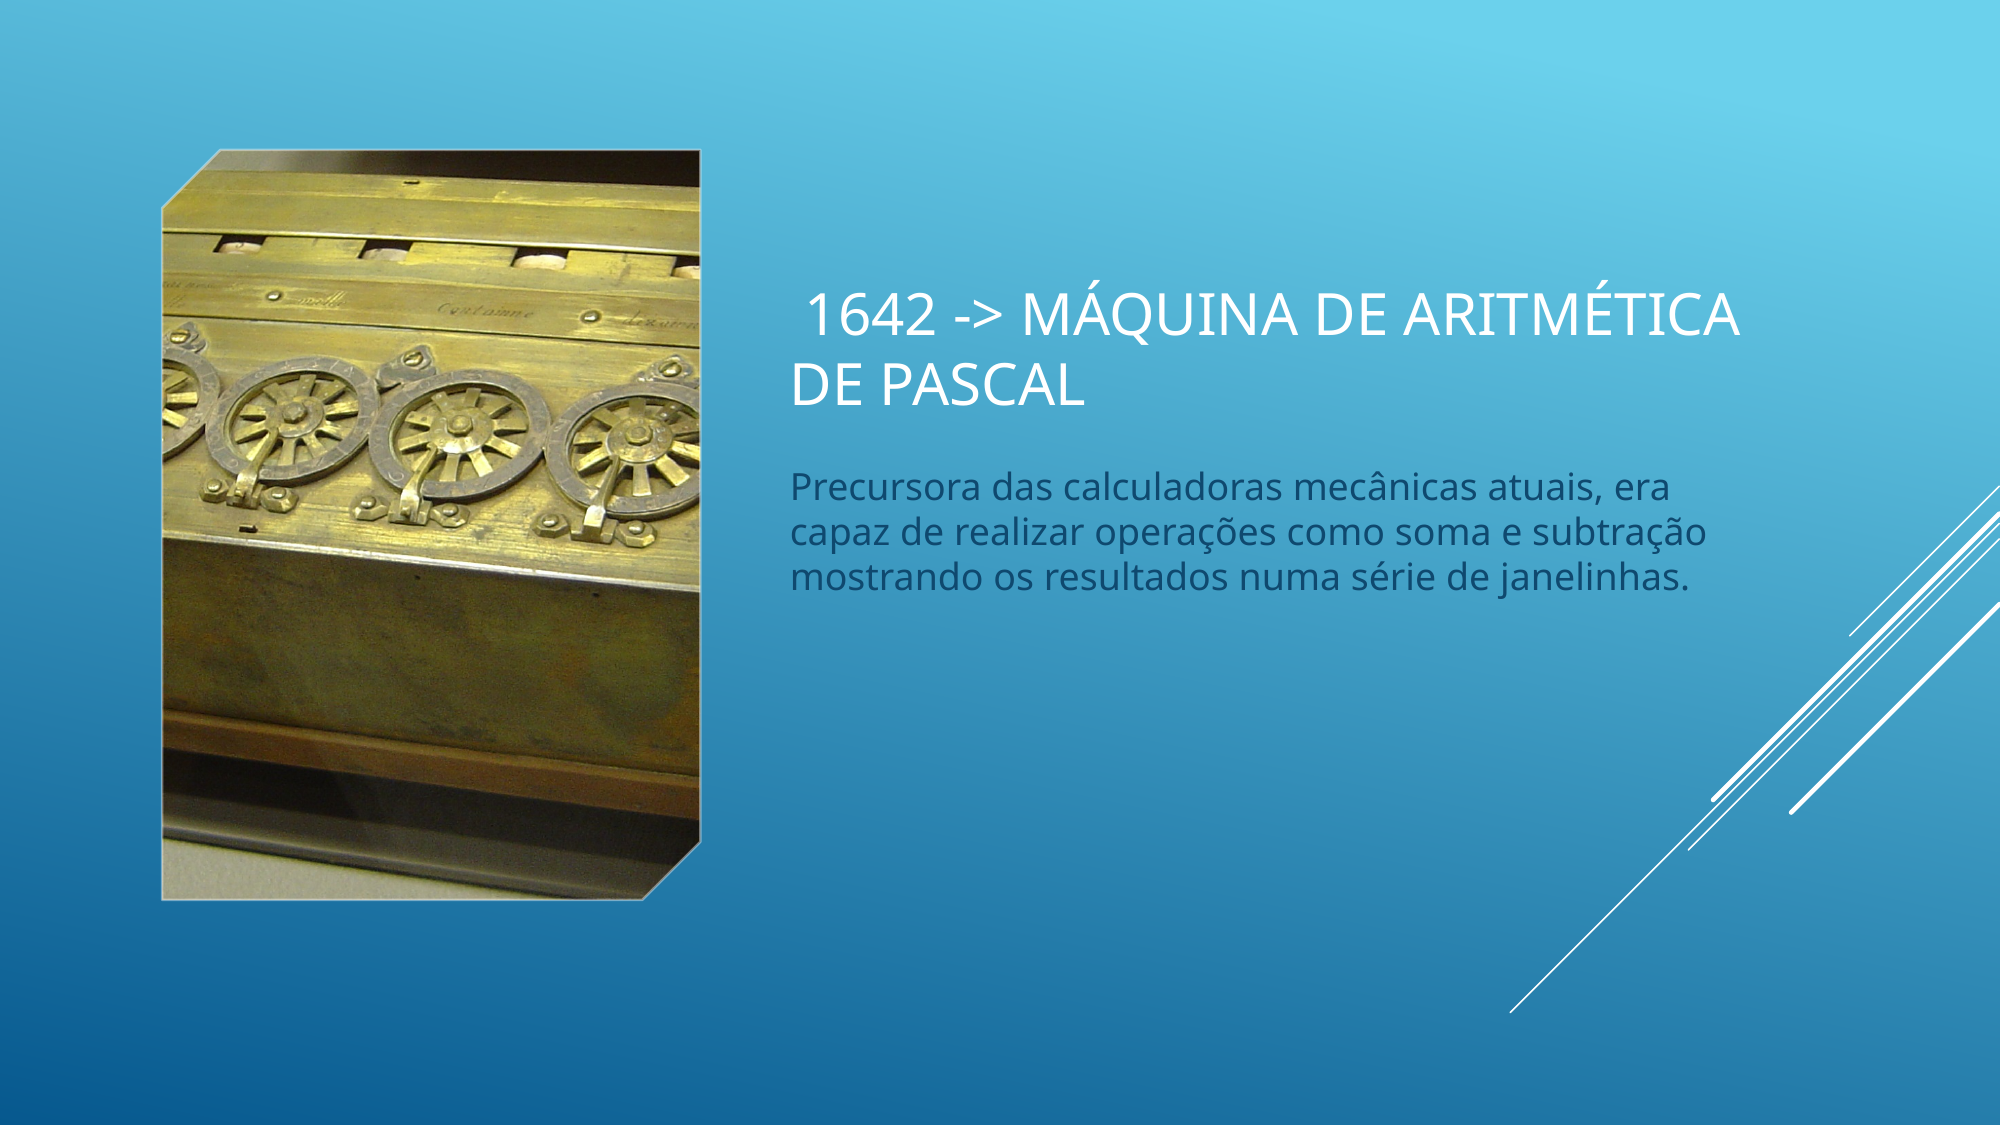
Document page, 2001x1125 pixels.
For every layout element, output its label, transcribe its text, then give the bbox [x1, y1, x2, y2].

list Precursora das calculadoras mecânicas atuais, era capaz de realizar operações como soma e subtração mostrando os resultados numa série de janelinhas. [774, 455, 1763, 792]
title 1642 -> Máquina de Aritmética de Pascal [774, 237, 1763, 425]
picture [161, 149, 701, 901]
